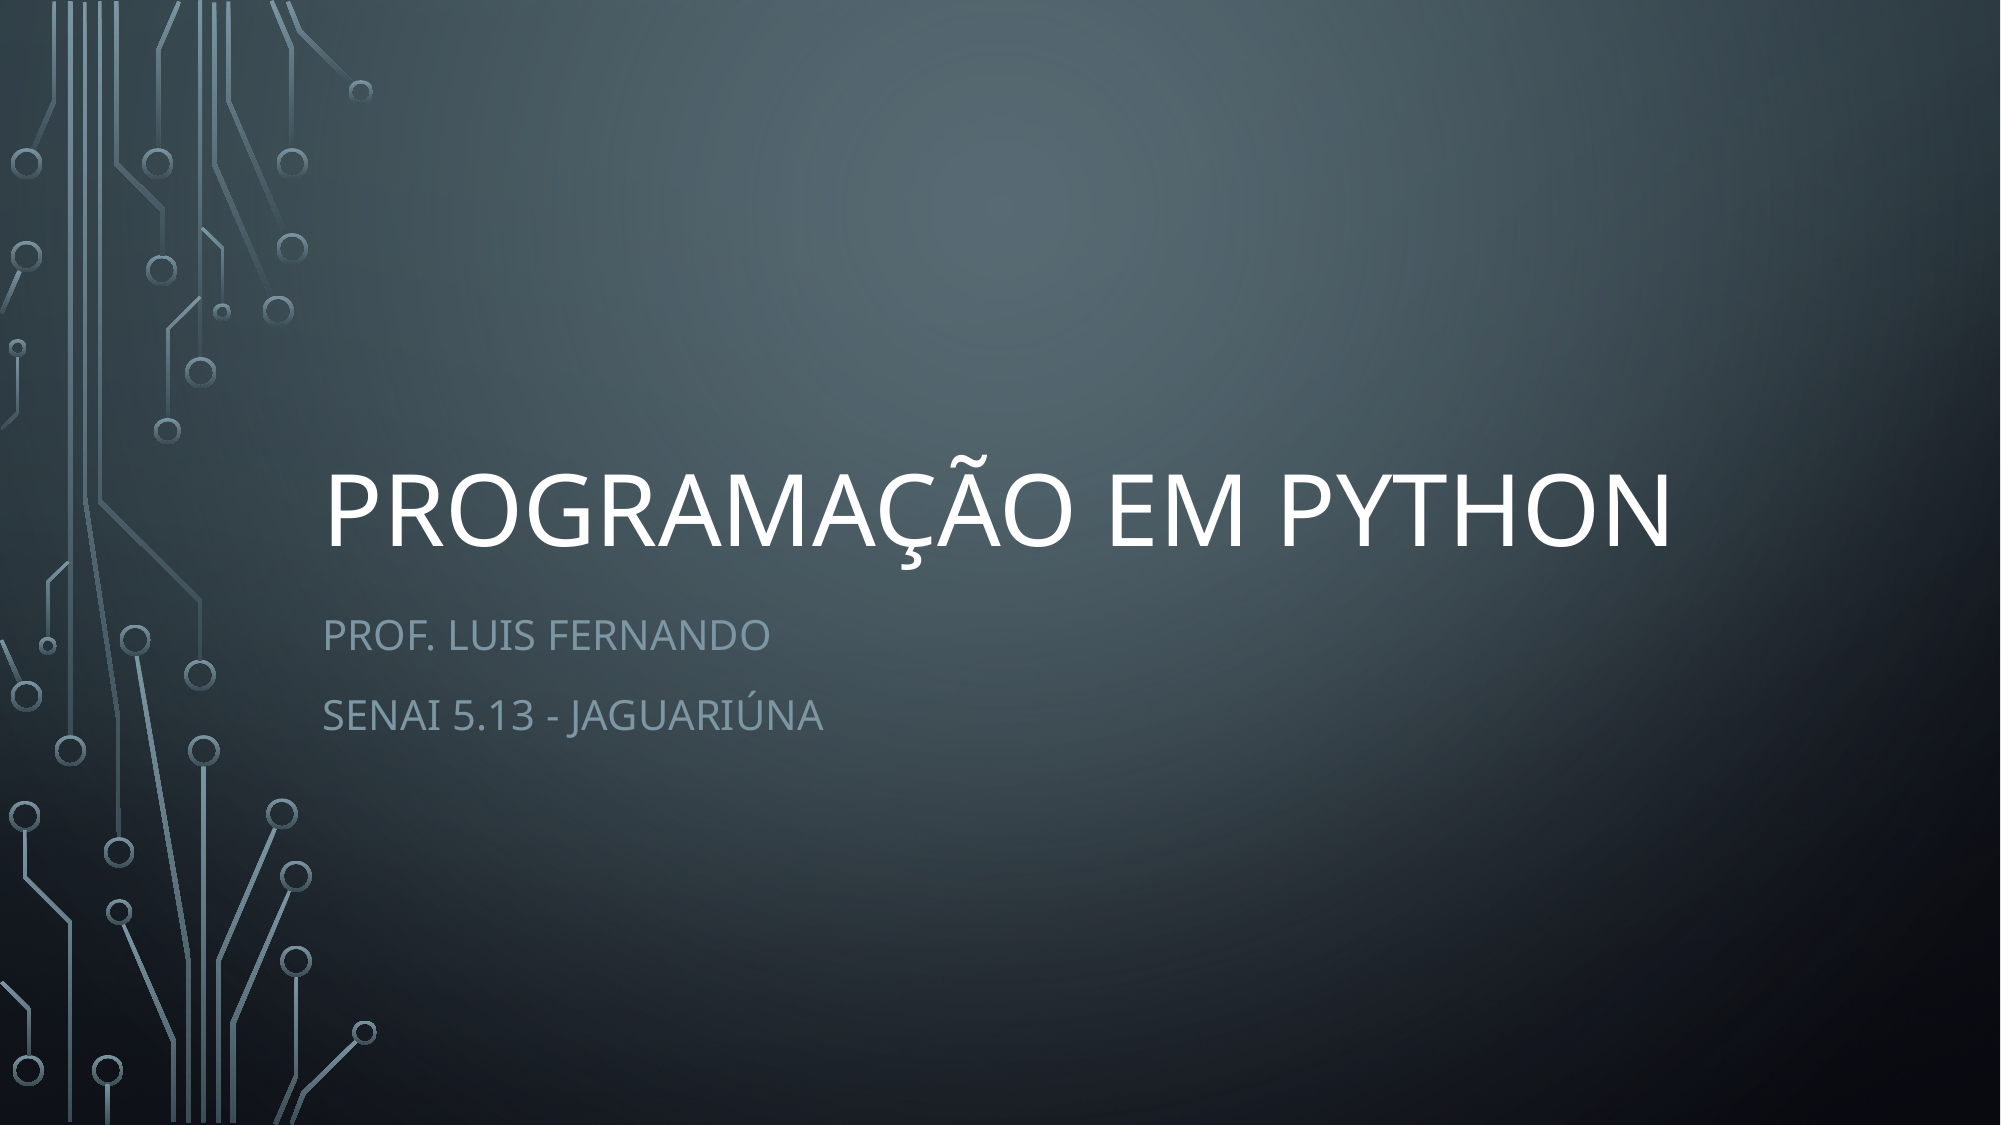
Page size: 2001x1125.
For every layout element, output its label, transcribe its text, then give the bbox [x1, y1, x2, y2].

title Programação em python [307, 184, 1750, 576]
subtitle Prof. Luis Fernando Senai 5.13 - Jaguariúna [307, 590, 1750, 863]
